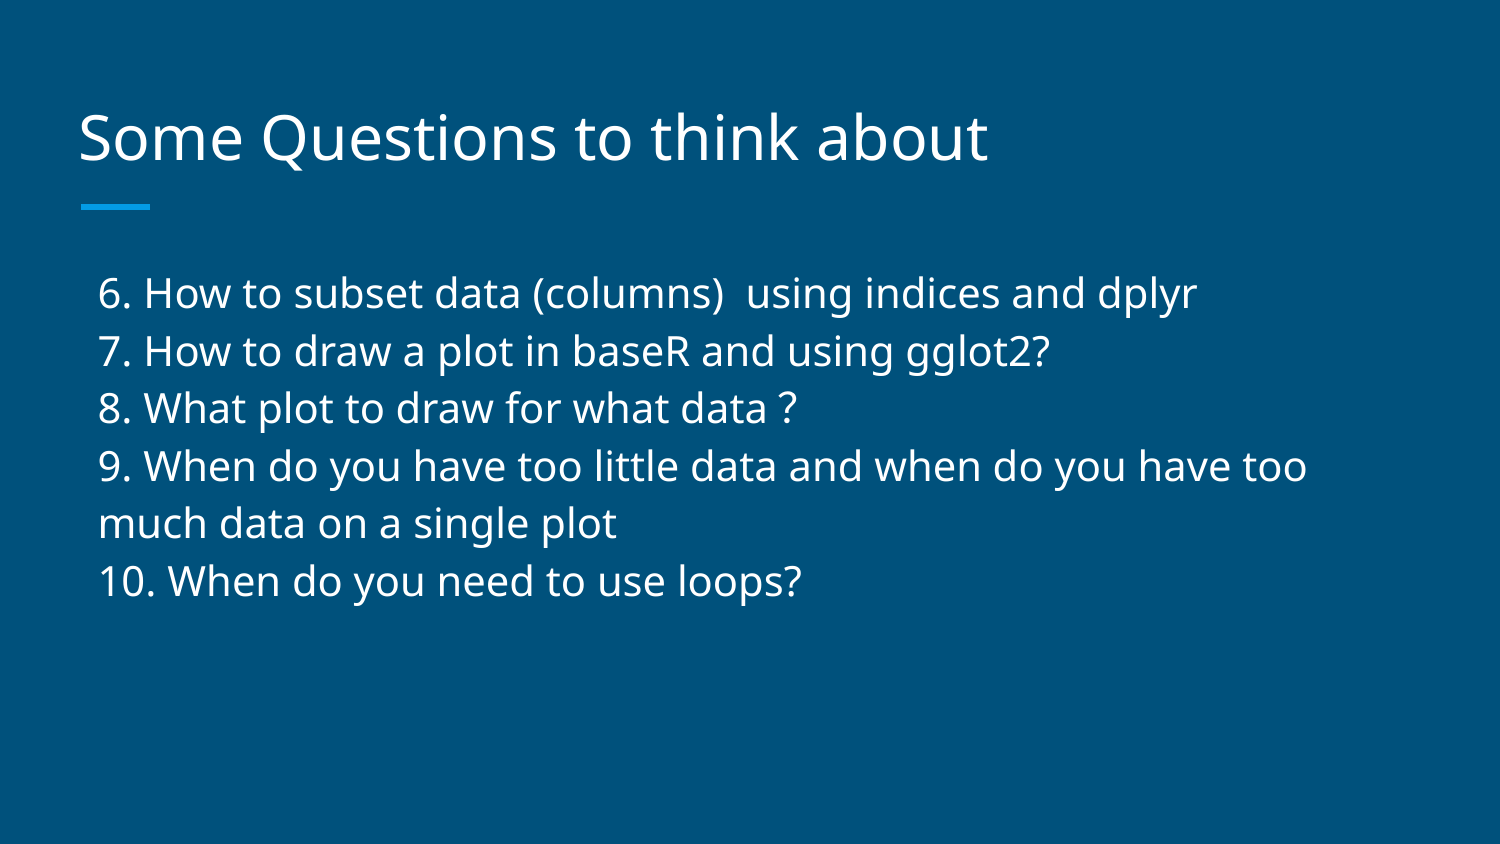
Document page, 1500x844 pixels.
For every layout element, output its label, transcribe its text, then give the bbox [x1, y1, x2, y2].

title Some Questions to think about [63, 75, 1437, 188]
list 6. How to subset data (columns) using indices and dplyr 7. How to draw a plot in baseR and using gglot2? 8. What plot to draw for what data？ 9. When do you have too little data and when do you have too much data on a single plot 10. When do you need to use loops? [63, 244, 1437, 750]
